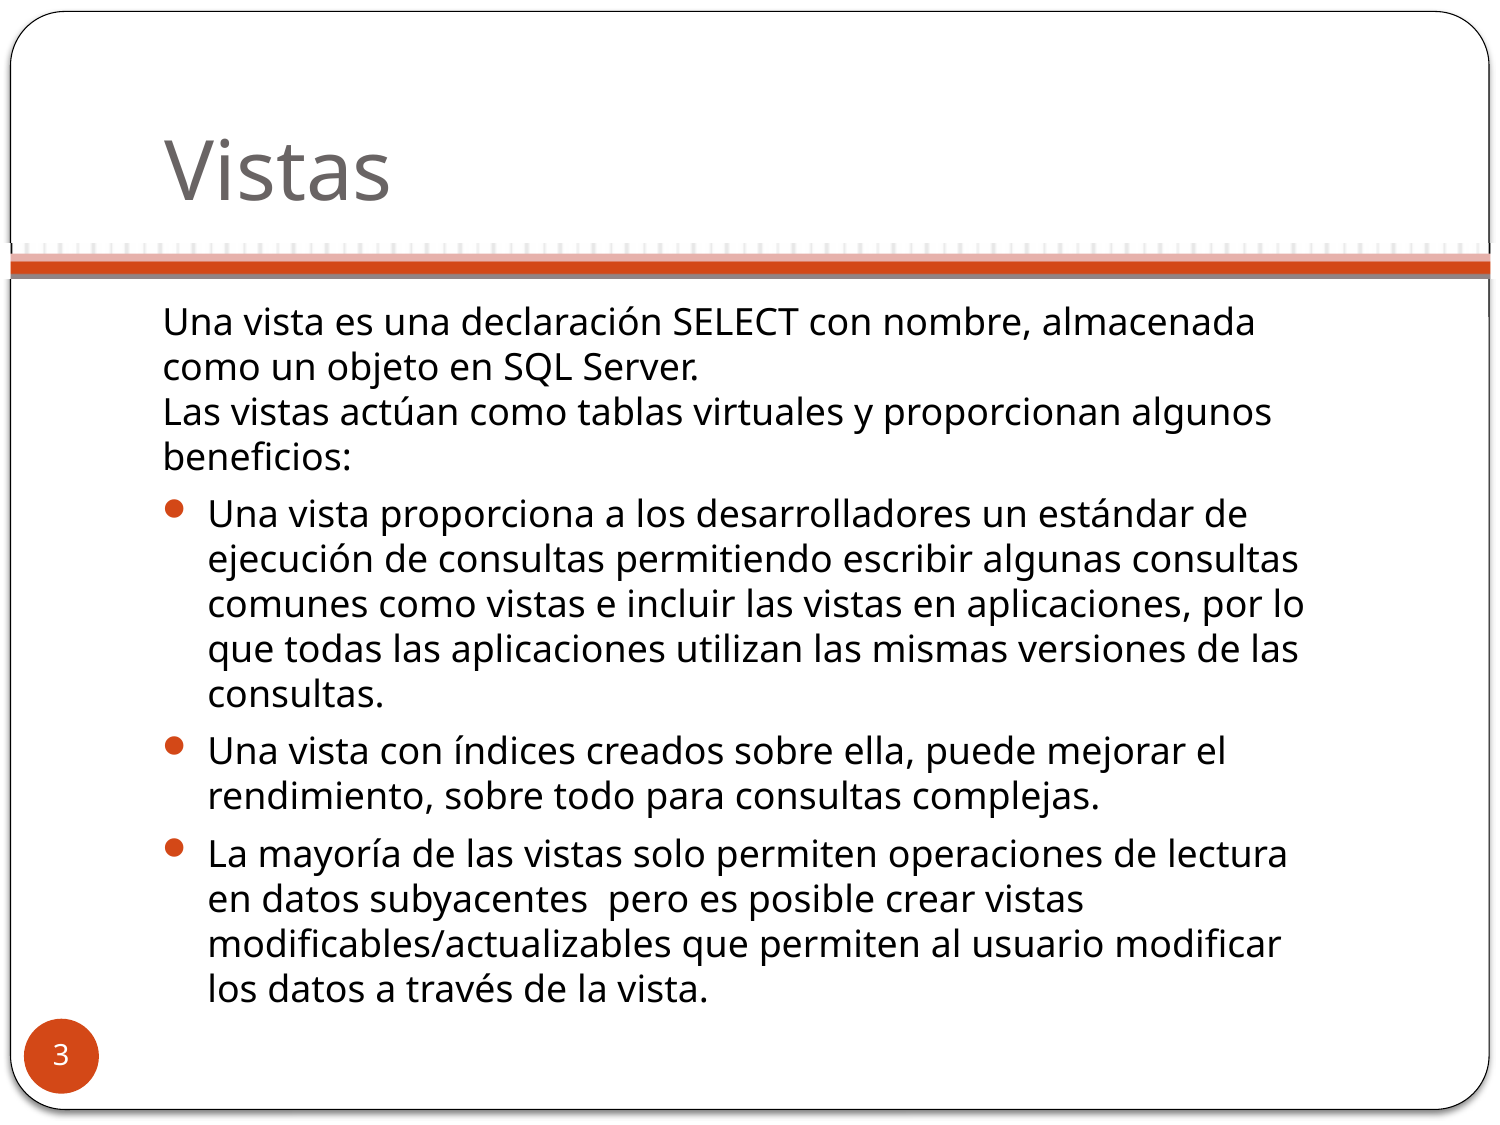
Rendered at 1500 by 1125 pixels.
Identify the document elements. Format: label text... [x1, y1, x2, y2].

picture [0, 243, 1500, 280]
title Vistas [150, 45, 1425, 233]
list Una vista es una declaración SELECT con nombre, almacenada como un objeto en SQL Server. Las vistas actúan como tablas virtuales y proporcionan algunos beneficios: Una vista proporciona a los desarrolladores un estándar de ejecución de consultas permitiendo escribir algunas consultas comunes como vistas e incluir las vistas en aplicaciones, por lo que todas las aplicaciones utilizan las mismas versiones de las consultas. Una vista con índices creados sobre ella, puede mejorar el rendimiento, sobre todo para consultas complejas. La mayoría de las vistas solo permiten operaciones de lectura en datos subyacentes pero es posible crear vistas modificables/actualizables que permiten al usuario modificar los datos a través de la vista. [147, 290, 1353, 1041]
slide_number 3 [23, 1018, 99, 1094]
